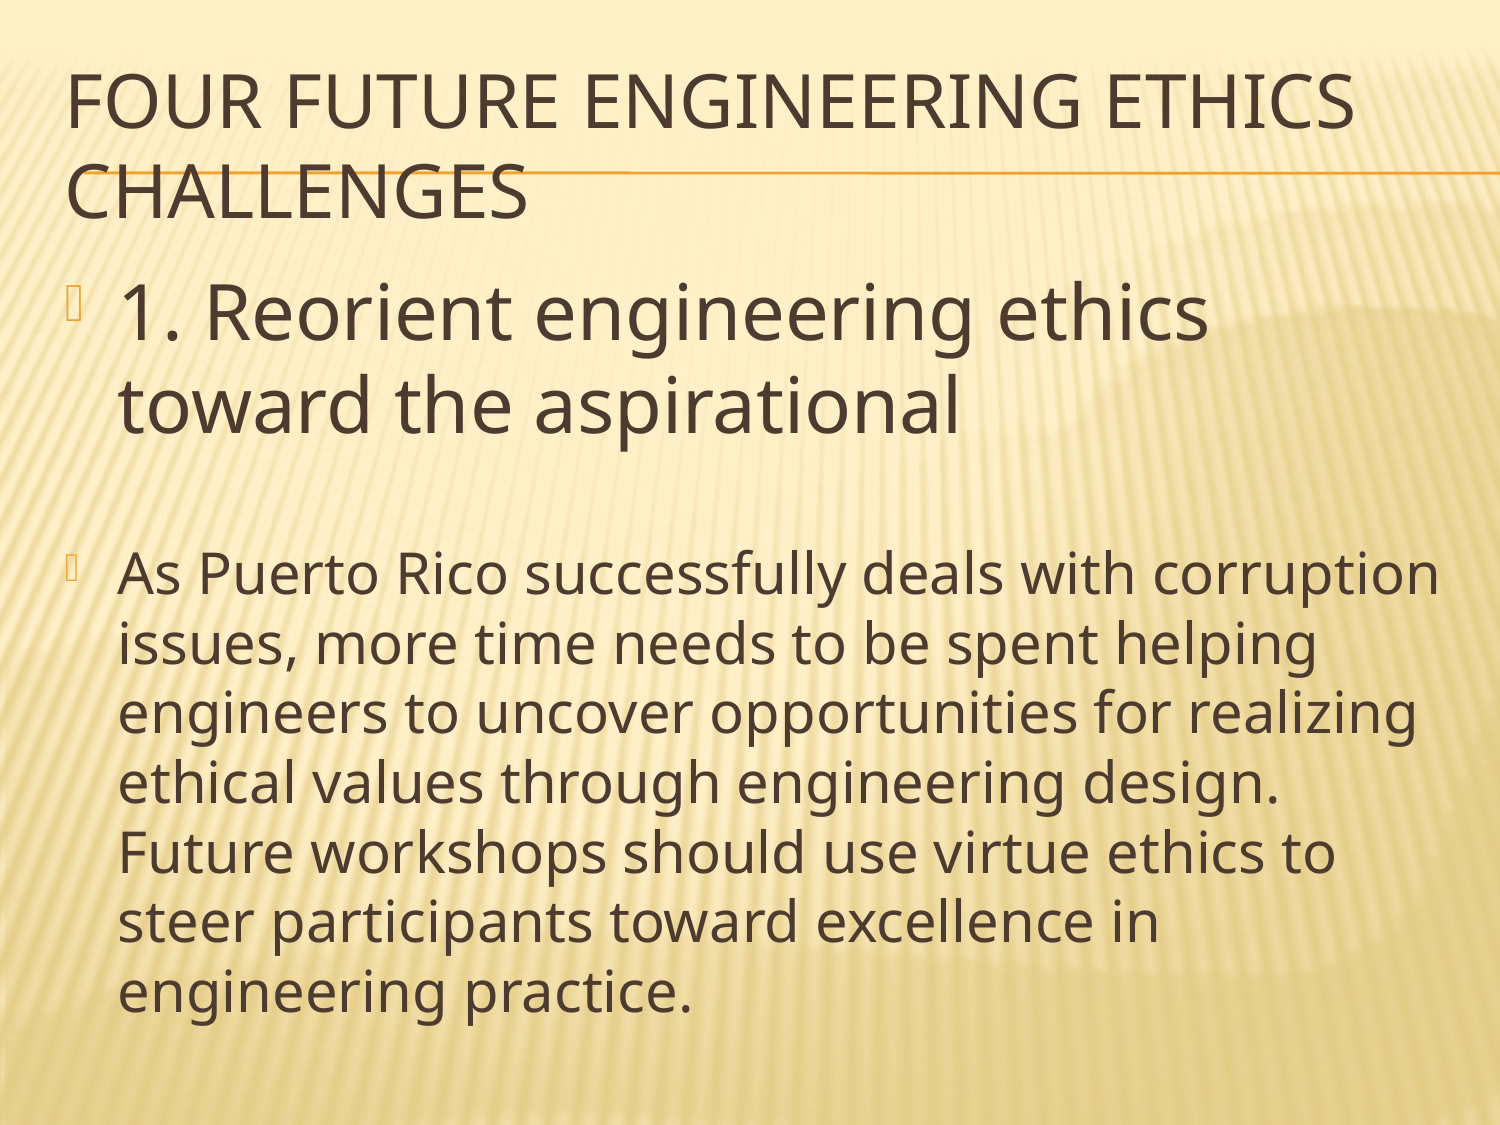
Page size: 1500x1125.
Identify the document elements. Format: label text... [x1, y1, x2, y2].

title Four future engineering ethics challenges [50, 50, 1475, 238]
list 1. Reorient engineering ethics toward the aspirational As Puerto Rico successfully deals with corruption issues, more time needs to be spent helping engineers to uncover opportunities for realizing ethical values through engineering design. Future workshops should use virtue ethics to steer participants toward excellence in engineering practice. [50, 254, 1475, 1038]
